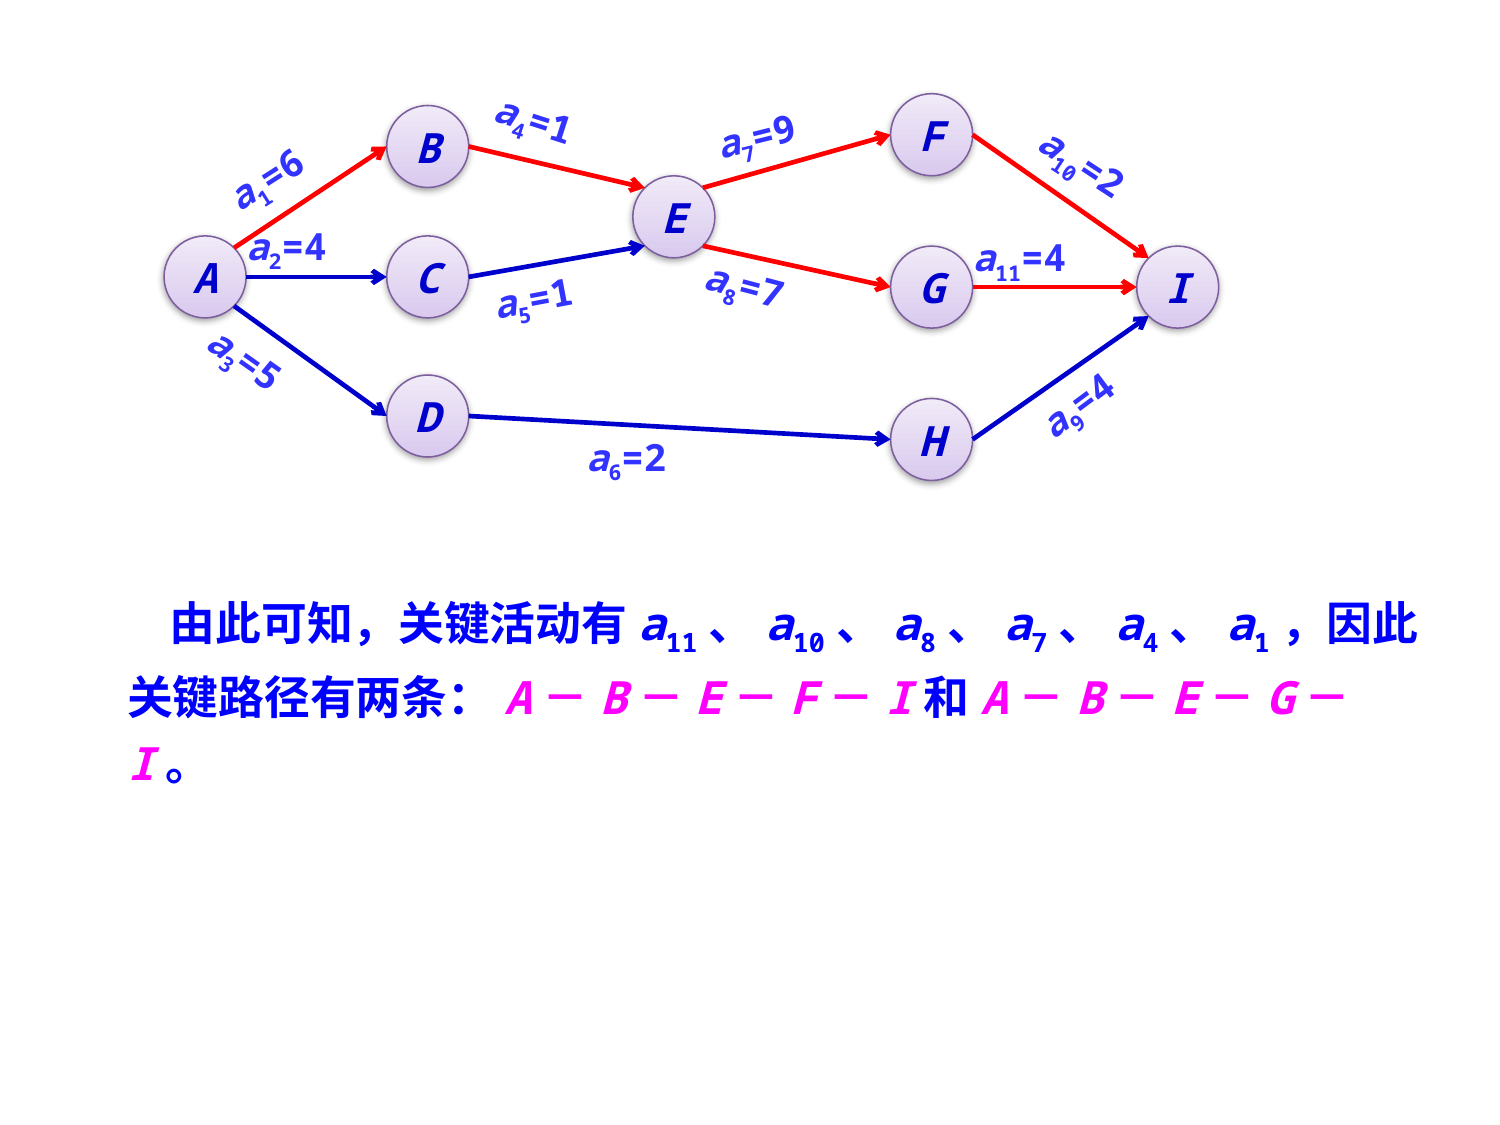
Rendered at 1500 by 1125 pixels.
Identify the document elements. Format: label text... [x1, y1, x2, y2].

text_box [163, 93, 1219, 481]
text_box 由此可知，关键活动有a11、a10、a8、a7、a4、a1，因此关键路径有两条：A－B－E－F－I和A－B－E－G－I。 [112, 574, 1436, 797]
